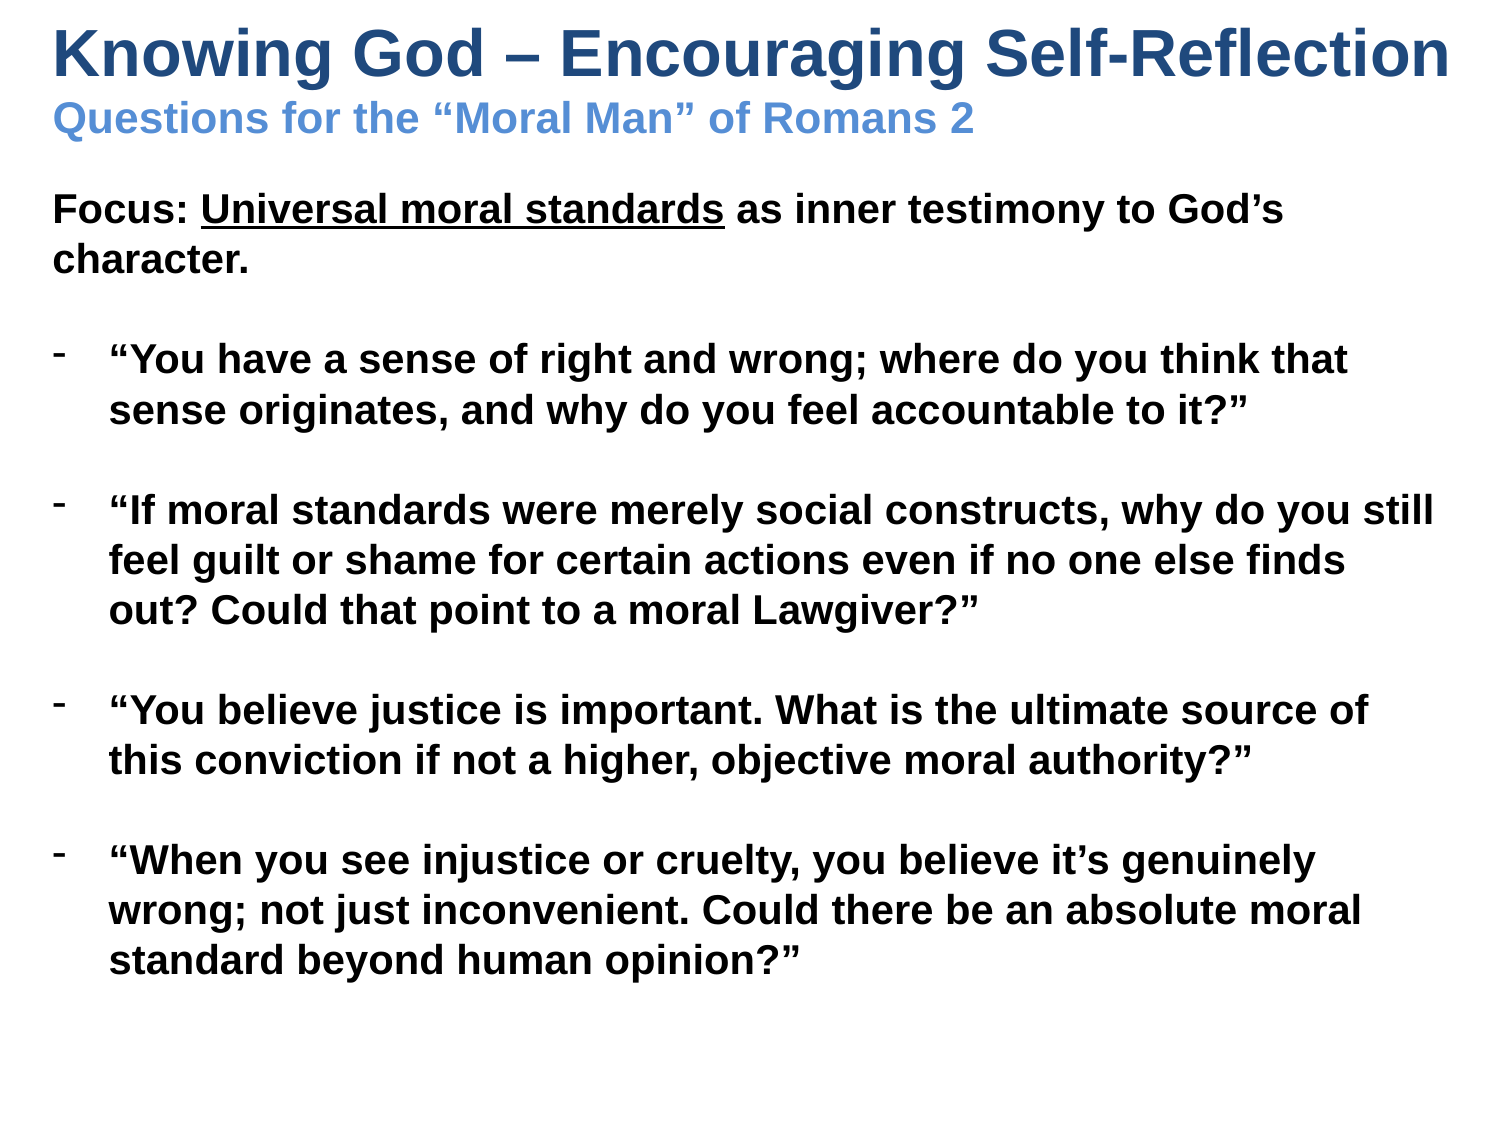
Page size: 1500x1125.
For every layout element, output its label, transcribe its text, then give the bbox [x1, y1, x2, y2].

text_box Focus: Universal moral standards as inner testimony to God’s character. “You have a sense of right and wrong; where do you think that sense originates, and why do you feel accountable to it?” “If moral standards were merely social constructs, why do you still feel guilt or shame for certain actions even if no one else finds out? Could that point to a moral Lawgiver?” “You believe justice is important. What is the ultimate source of this conviction if not a higher, objective moral authority?” “When you see injustice or cruelty, you believe it’s genuinely wrong; not just inconvenient. Could there be an absolute moral standard beyond human opinion?” [37, 174, 1463, 990]
title Knowing God – Encouraging Self-Reflection Questions for the “Moral Man” of Romans 2 [37, 1, 1488, 152]
